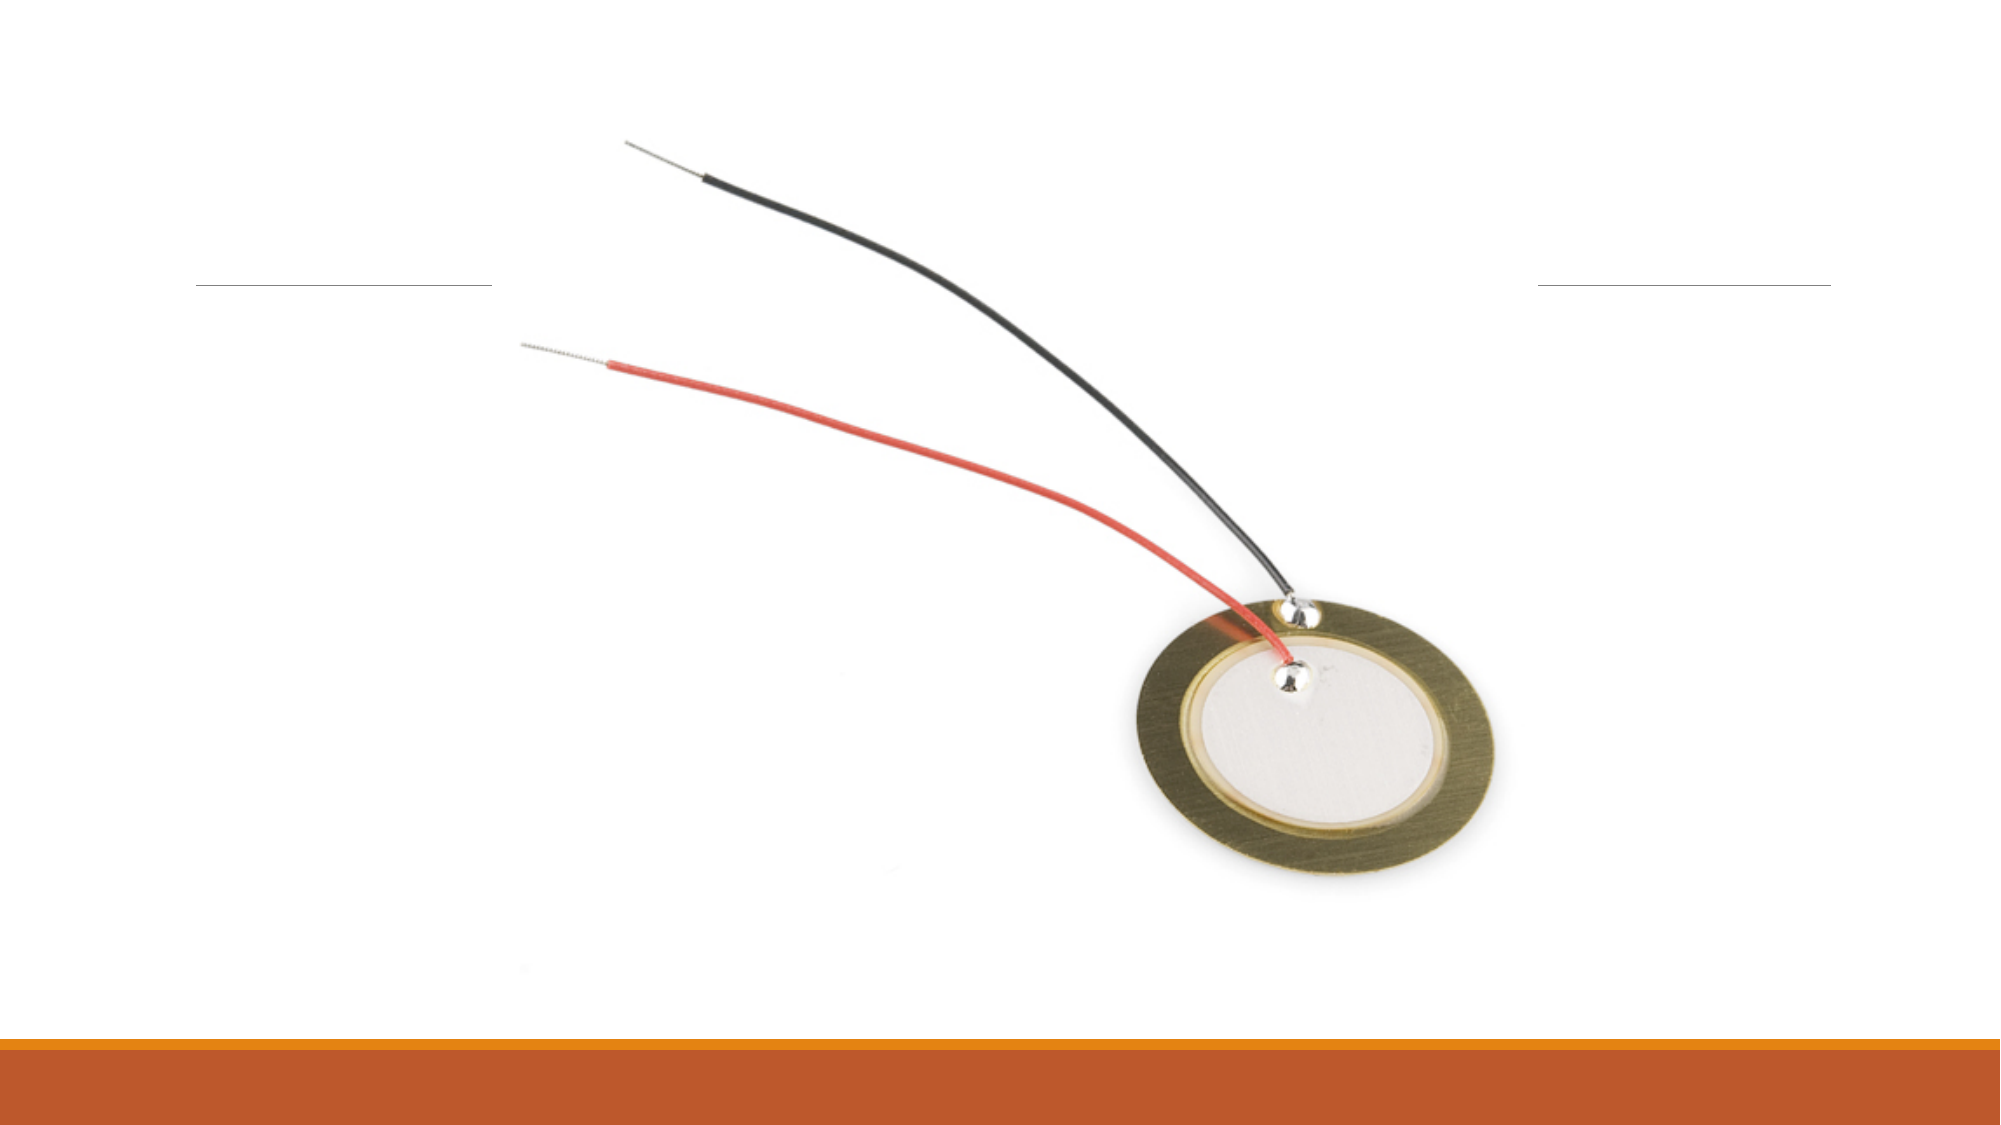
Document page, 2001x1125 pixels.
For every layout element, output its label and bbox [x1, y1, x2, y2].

list [491, 0, 1539, 1019]
